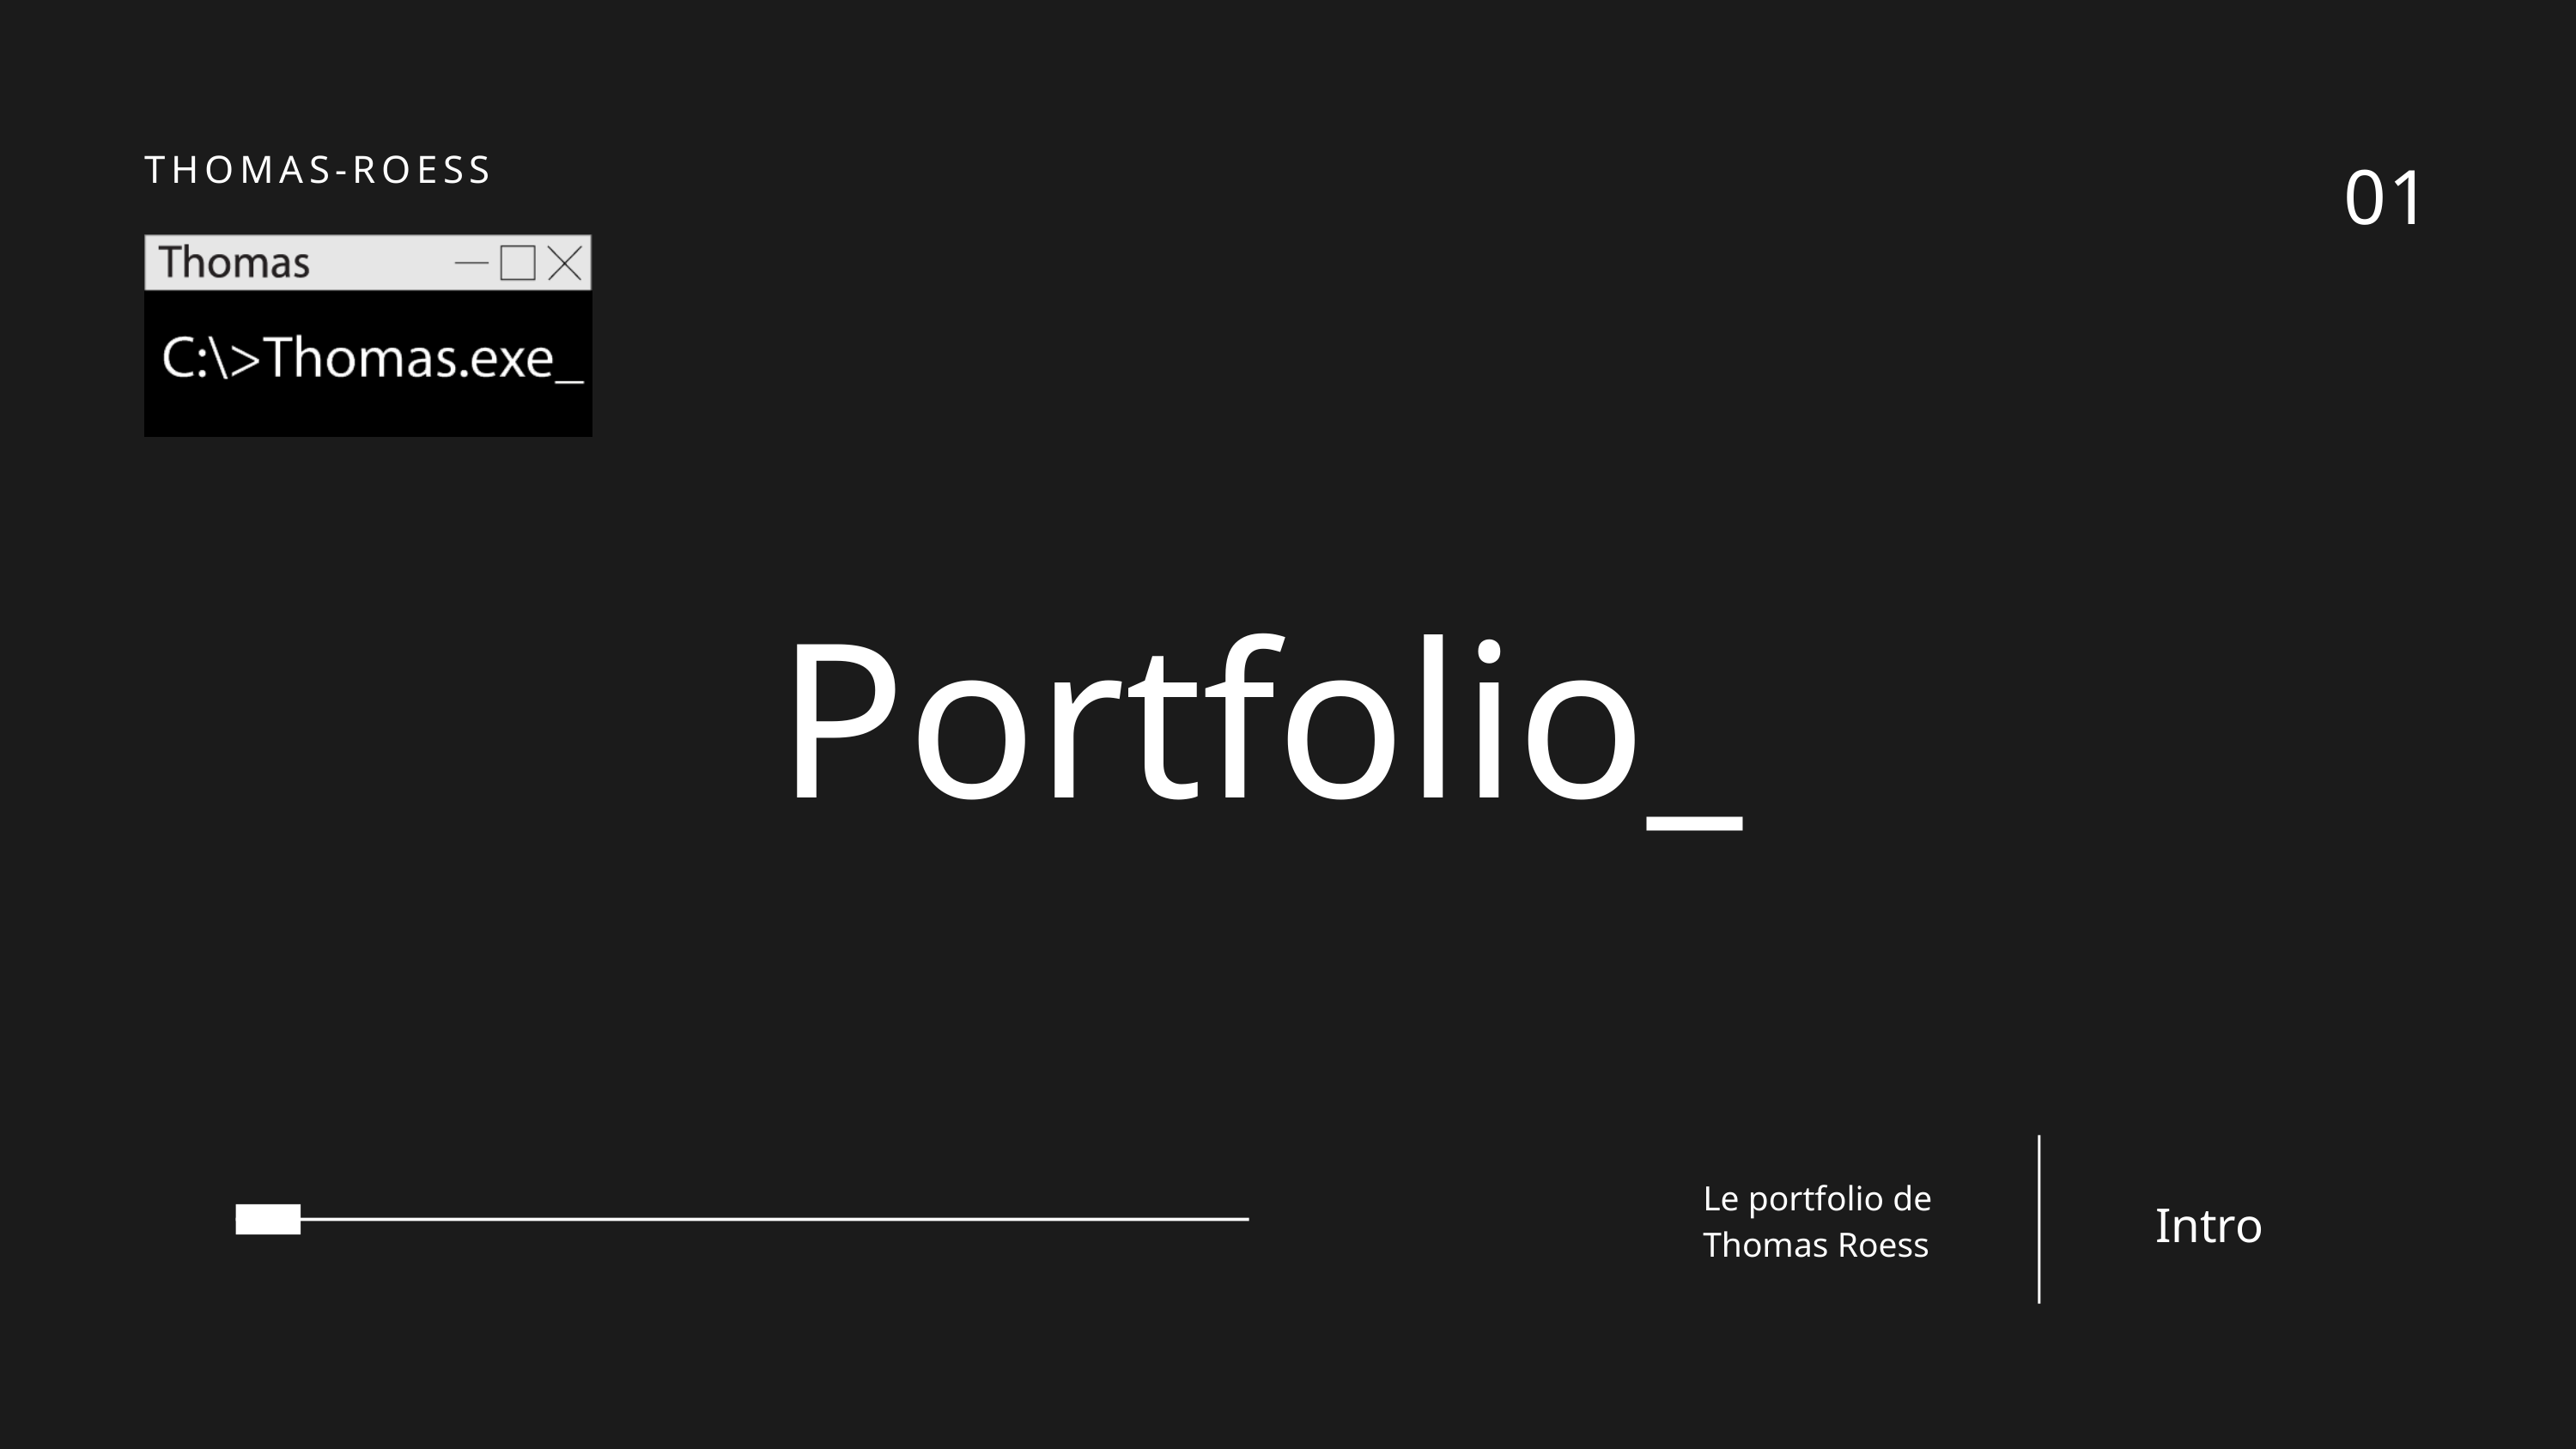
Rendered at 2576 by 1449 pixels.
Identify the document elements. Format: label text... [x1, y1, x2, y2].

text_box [235, 1203, 1249, 1235]
text_box Intro [2155, 1185, 2285, 1252]
text_box 01 [1989, 134, 2432, 239]
picture [144, 233, 592, 438]
text_box THOMAS-ROESS [144, 137, 592, 191]
text_box [2038, 1135, 2041, 1304]
text_box Le portfolio de Thomas Roess [1703, 1170, 1948, 1264]
text_box Portfolio_ [776, 626, 1799, 841]
